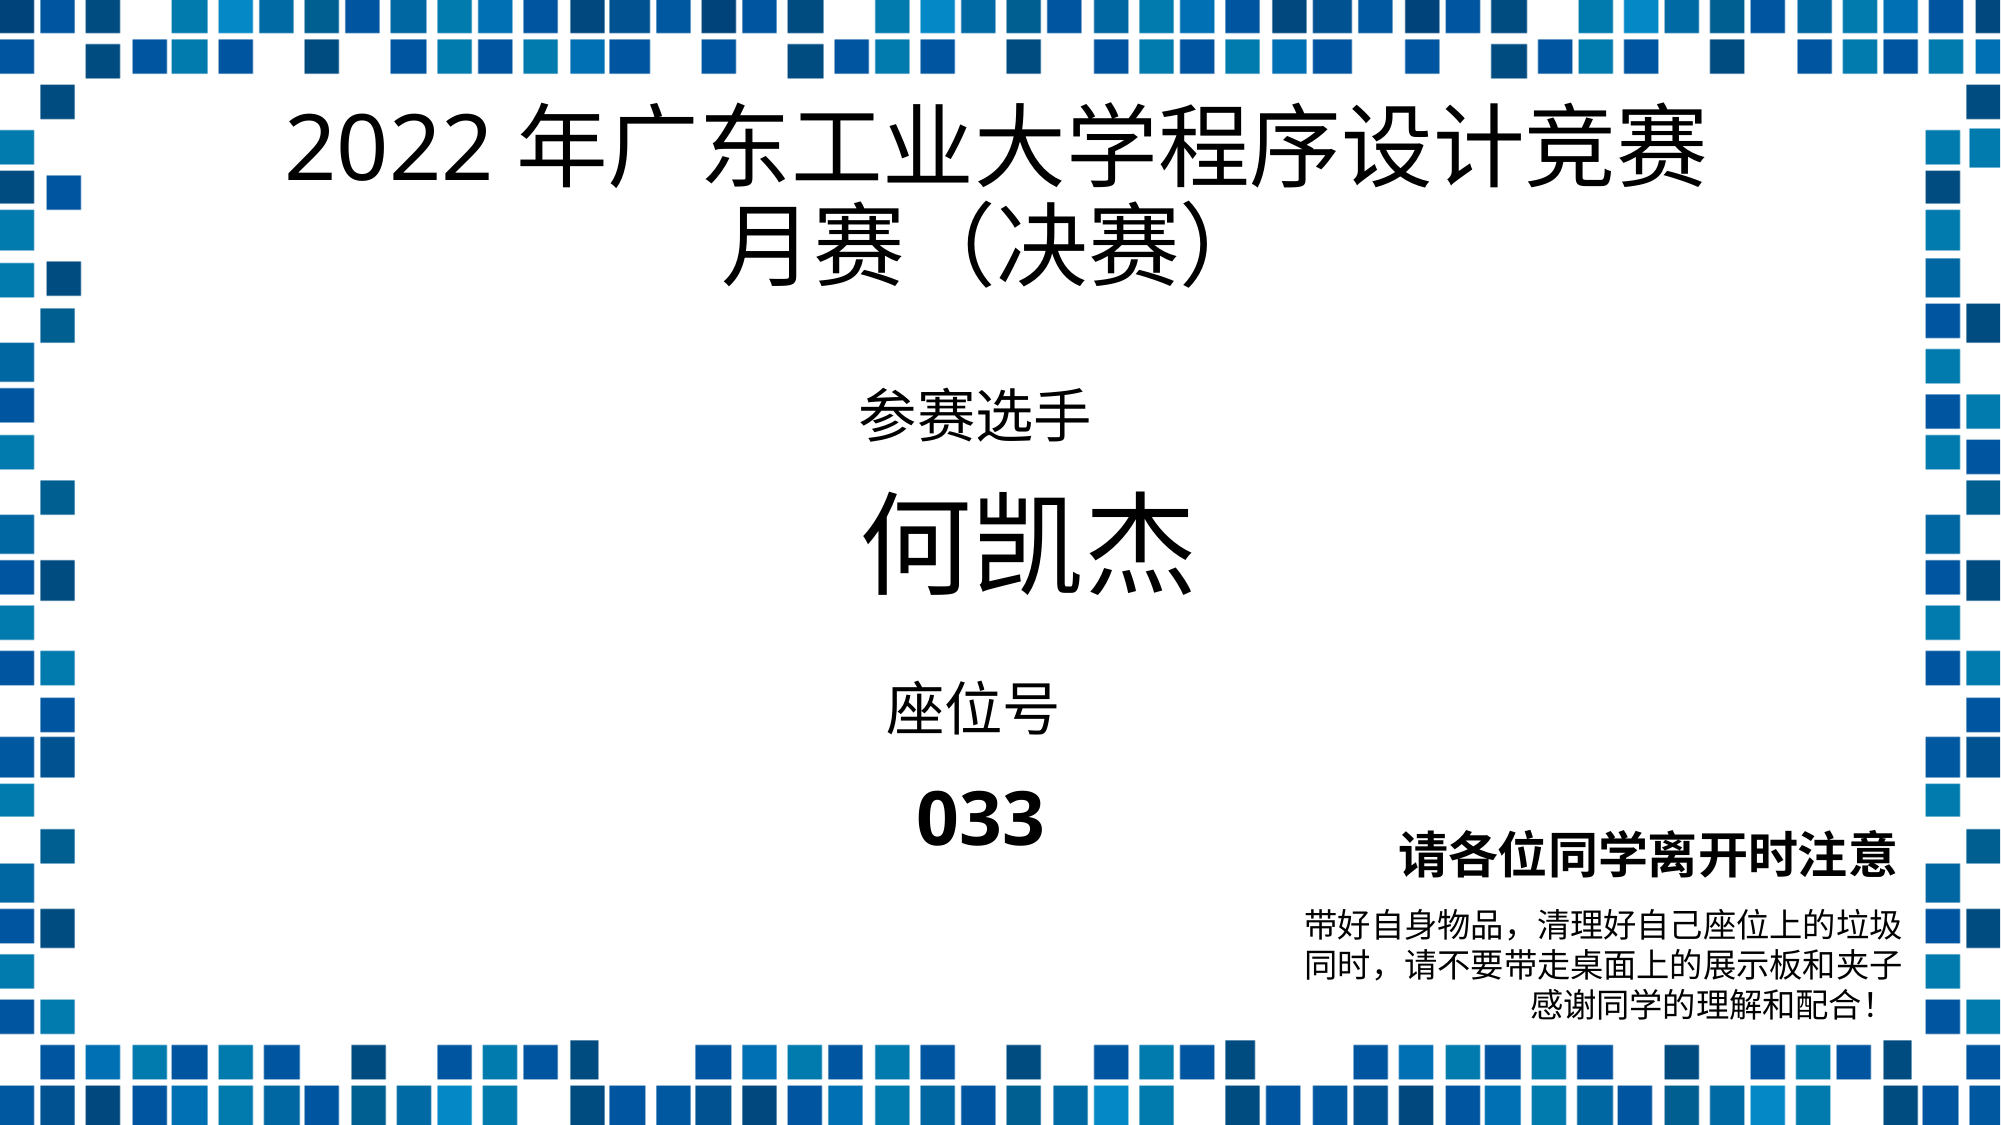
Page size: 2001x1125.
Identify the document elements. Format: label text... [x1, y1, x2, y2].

text_box 参赛选手 [844, 371, 1262, 457]
text_box 033 [901, 763, 1061, 869]
text_box 何凯杰 [844, 467, 1431, 617]
title 2022年广东工业大学程序设计竞赛月赛（决赛） [246, 65, 1747, 458]
text_box 座位号 [871, 664, 1207, 750]
text_box 带好自身物品，清理好自己座位上的垃圾 同时，请不要带走桌面上的展示板和夹子 感谢同学的理解和配合！ [1289, 896, 2000, 1032]
picture [0, 0, 2001, 1125]
text_box 请各位同学离开时注意 [1383, 816, 1914, 891]
